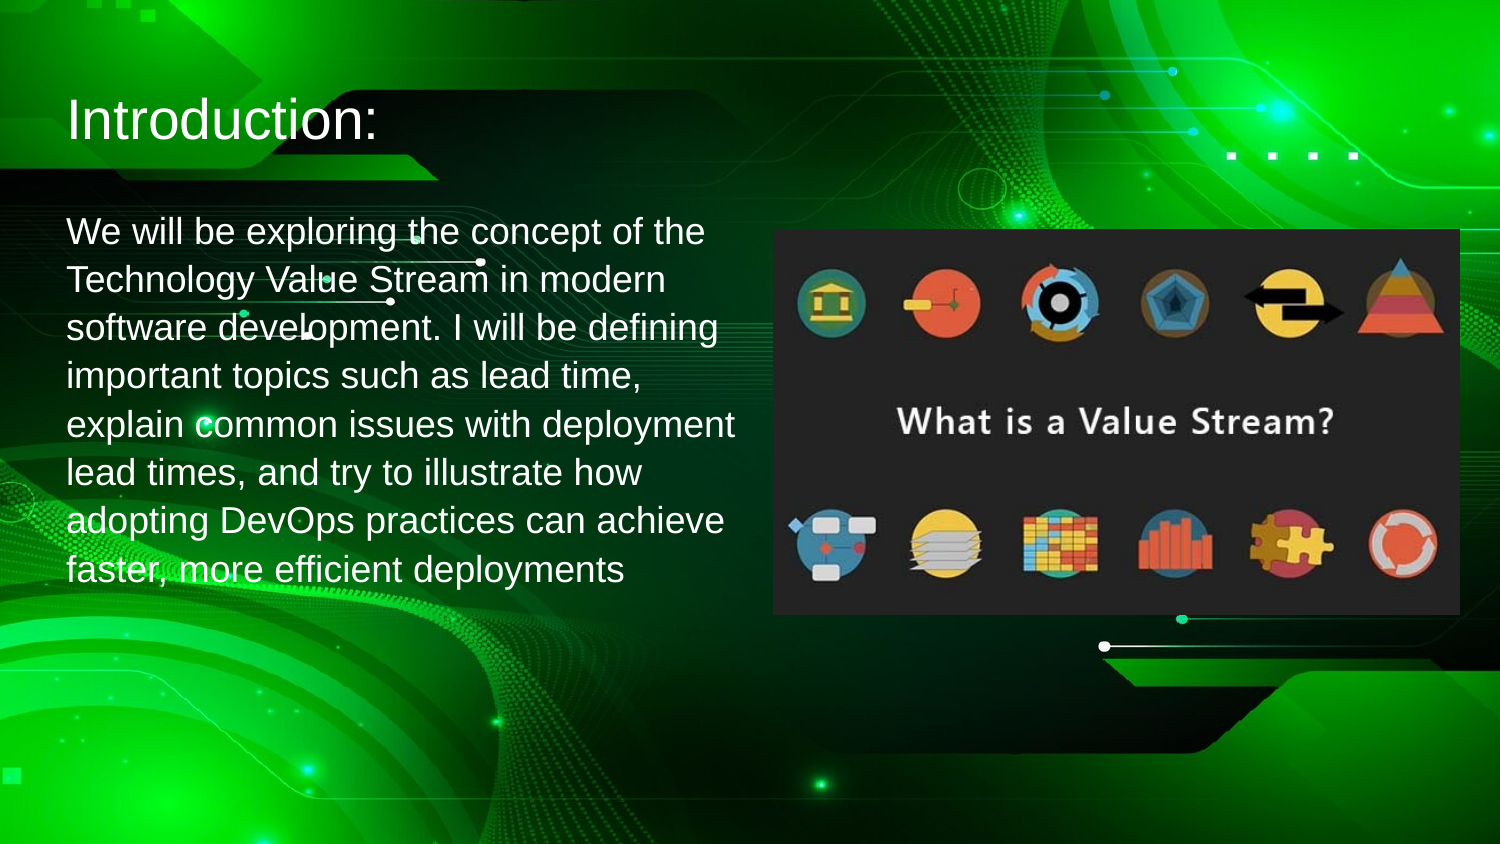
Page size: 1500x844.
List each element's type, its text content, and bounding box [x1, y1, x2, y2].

title Introduction: [51, 72, 1449, 167]
list We will be exploring the concept of the Technology Value Stream in modern software development. I will be defining important topics such as lead time, explain common issues with deployment lead times, and try to illustrate how adopting DevOps practices can achieve faster, more efficient deployments [51, 189, 765, 750]
picture [0, 0, 1500, 844]
